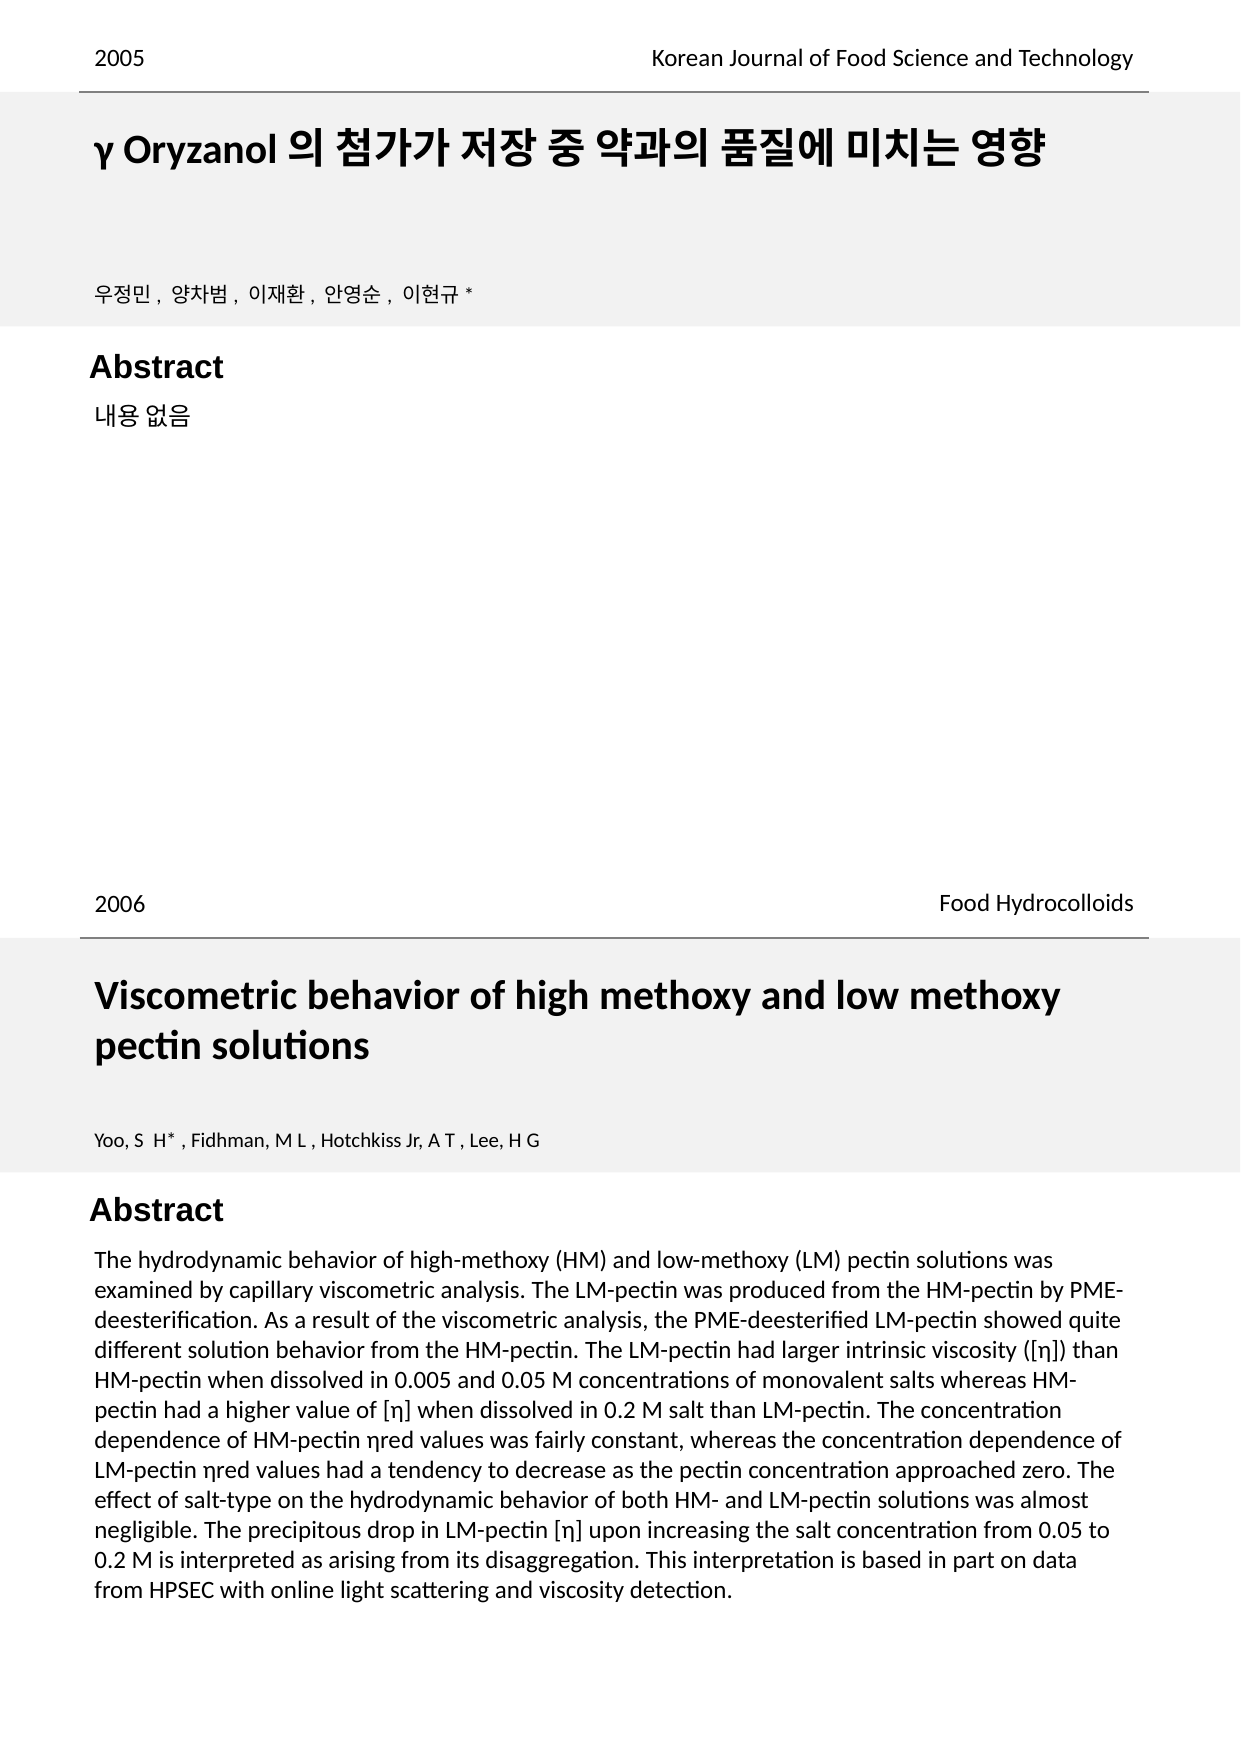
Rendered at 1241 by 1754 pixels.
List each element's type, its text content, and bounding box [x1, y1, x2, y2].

list 내용 없음 [79, 393, 1150, 824]
list Food Hydrocolloids [620, 875, 1150, 931]
list γ Oryzanol의 첨가가 저장 중 약과의 품질에 미치는 영향 [79, 114, 1148, 255]
list Viscometric behavior of high methoxy and low methoxy pectin solutions [79, 960, 1148, 1101]
list Yoo, S H* , Fidhman, M L , Hotchkiss Jr, A T , Lee, H G [79, 1113, 1150, 1169]
list 2006 [79, 876, 408, 932]
list 2005 [79, 30, 408, 86]
list 우정민, 양차범, 이재환, 안영순, 이현규* [79, 268, 1150, 324]
list The hydrodynamic behavior of high-methoxy (HM) and low-methoxy (LM) pectin solutions was examined by capillary viscometric analysis. The LM-pectin was produced from the HM-pectin by PME-deesterification. As a result of the viscometric analysis, the PME-deesterified LM-pectin showed quite different solution behavior from the HM-pectin. The LM-pectin had larger intrinsic viscosity ([η]) than HM-pectin when dissolved in 0.005 and 0.05 M concentrations of monovalent salts whereas HM-pectin had a higher value of [η] when dissolved in 0.2 M salt than LM-pectin. The concentration dependence of HM-pectin ηred values was fairly constant, whereas the concentration dependence of LM-pectin ηred values had a tendency to decrease as the pectin concentration approached zero. The effect of salt-type on the hydrodynamic behavior of both HM- and LM-pectin solutions was almost negligible. The precipitous drop in LM-pectin [η] upon increasing the salt concentration from 0.05 to 0.2 M is interpreted as arising from its disaggregation. This interpretation is based in part on data from HPSEC with online light scattering and viscosity detection. [79, 1236, 1150, 1664]
list Korean Journal of Food Science and Technology [620, 30, 1150, 86]
